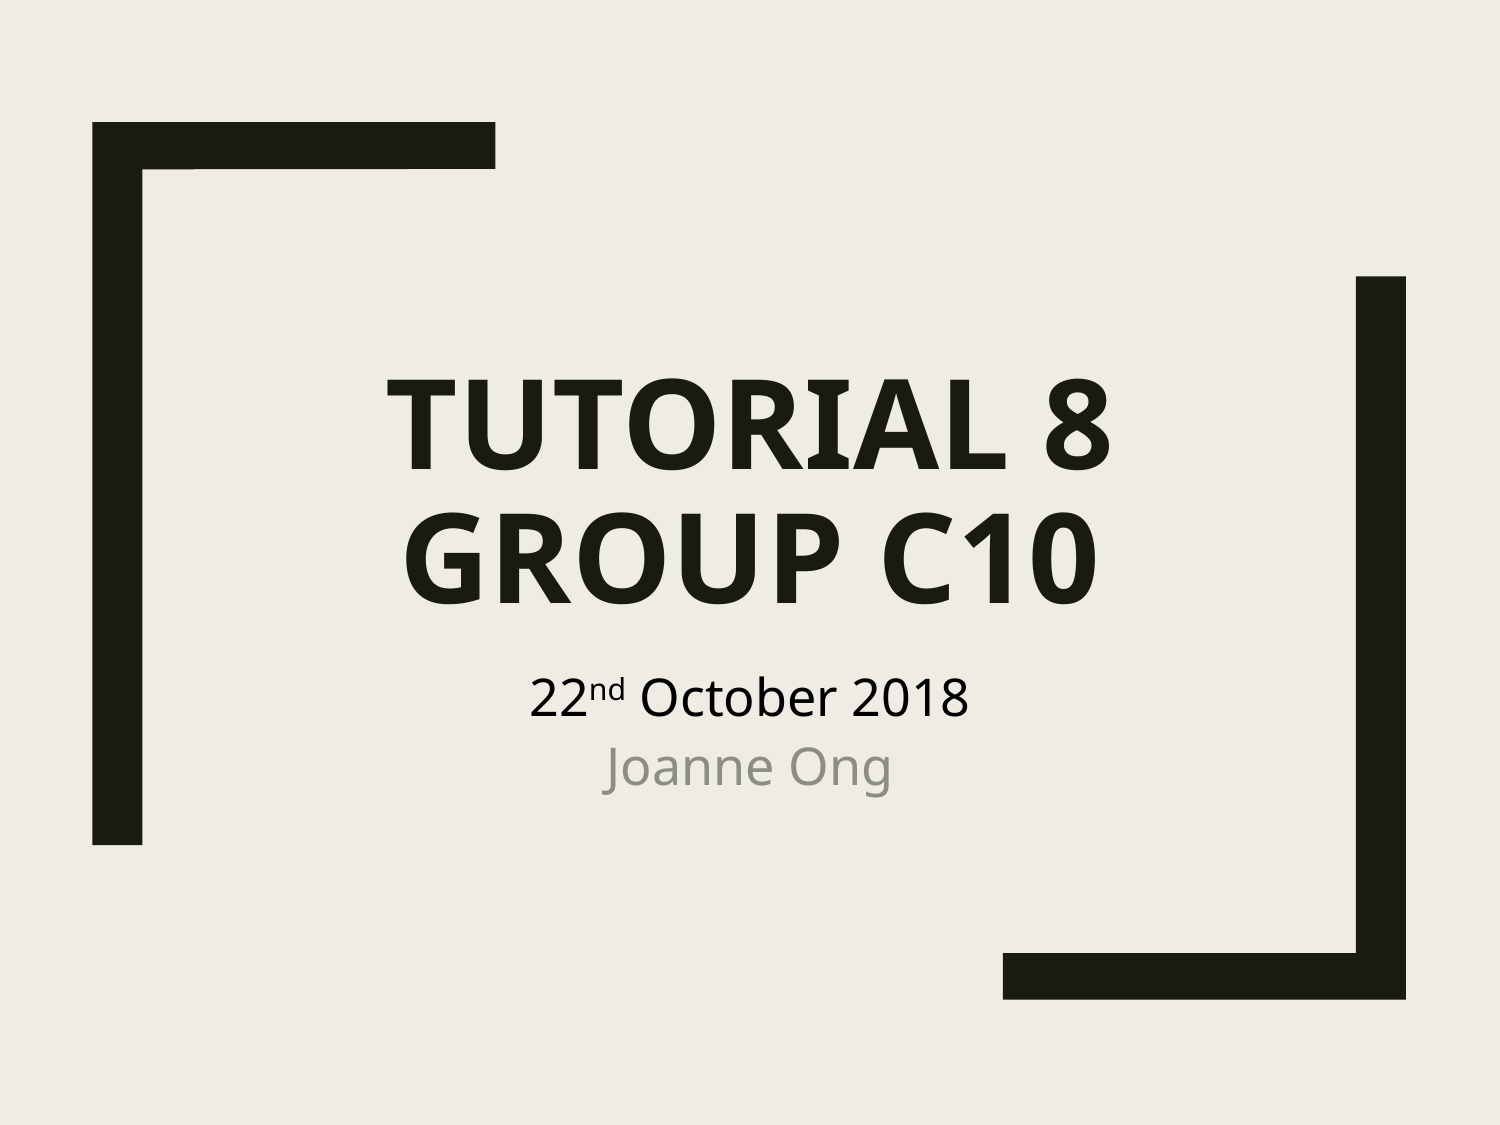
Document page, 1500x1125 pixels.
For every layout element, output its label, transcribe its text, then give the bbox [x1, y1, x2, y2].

title Tutorial 8 Group C10 [235, 293, 1265, 638]
subtitle 22nd October 2018 Joanne Ong [329, 649, 1171, 828]
